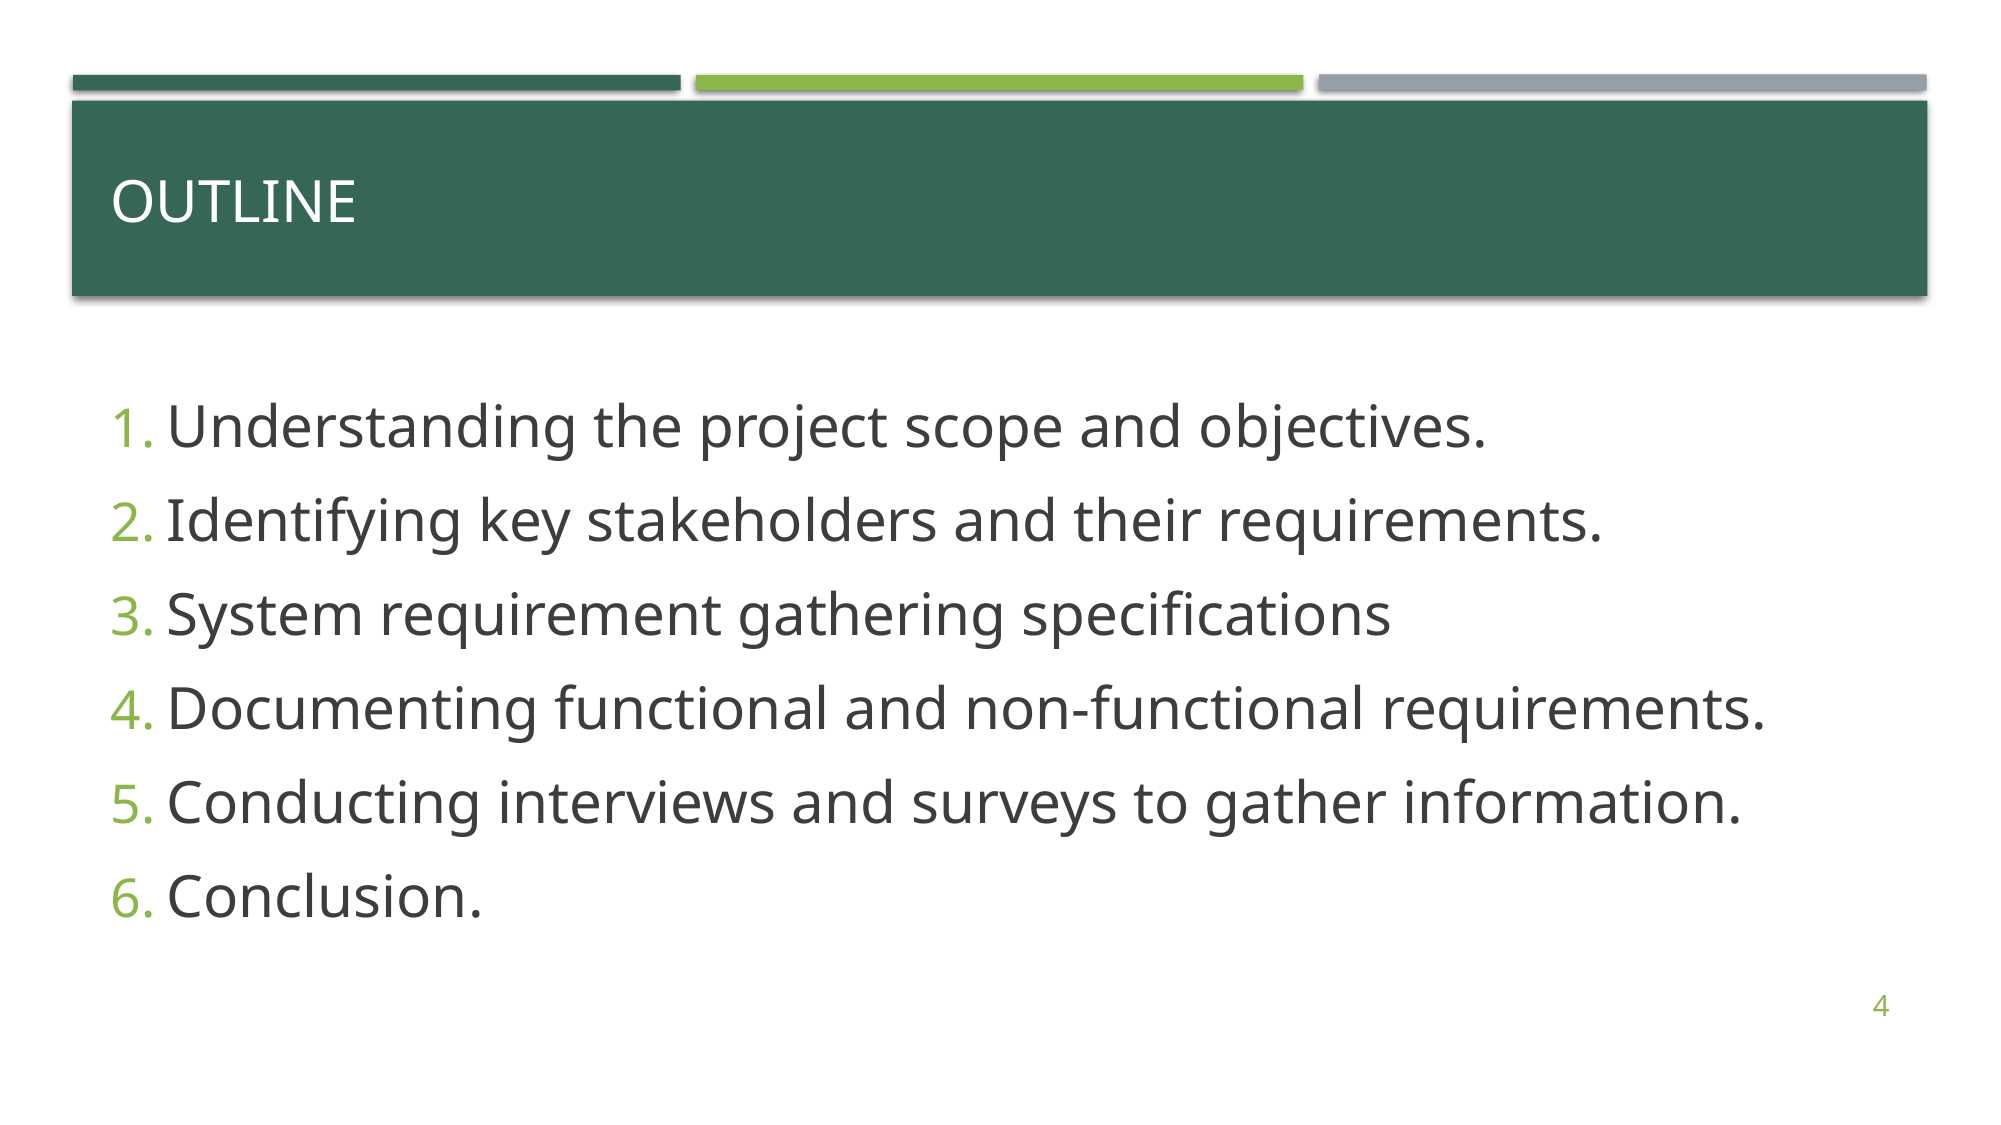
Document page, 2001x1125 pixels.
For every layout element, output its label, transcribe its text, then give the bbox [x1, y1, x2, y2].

slide_number 4 [1732, 977, 1905, 1037]
list Understanding the project scope and objectives. Identifying key stakeholders and their requirements. System requirement gathering specifications Documenting functional and non-functional requirements. Conducting interviews and surveys to gather information. Conclusion. [95, 357, 1905, 962]
title OUTLINE [95, 115, 1905, 242]
